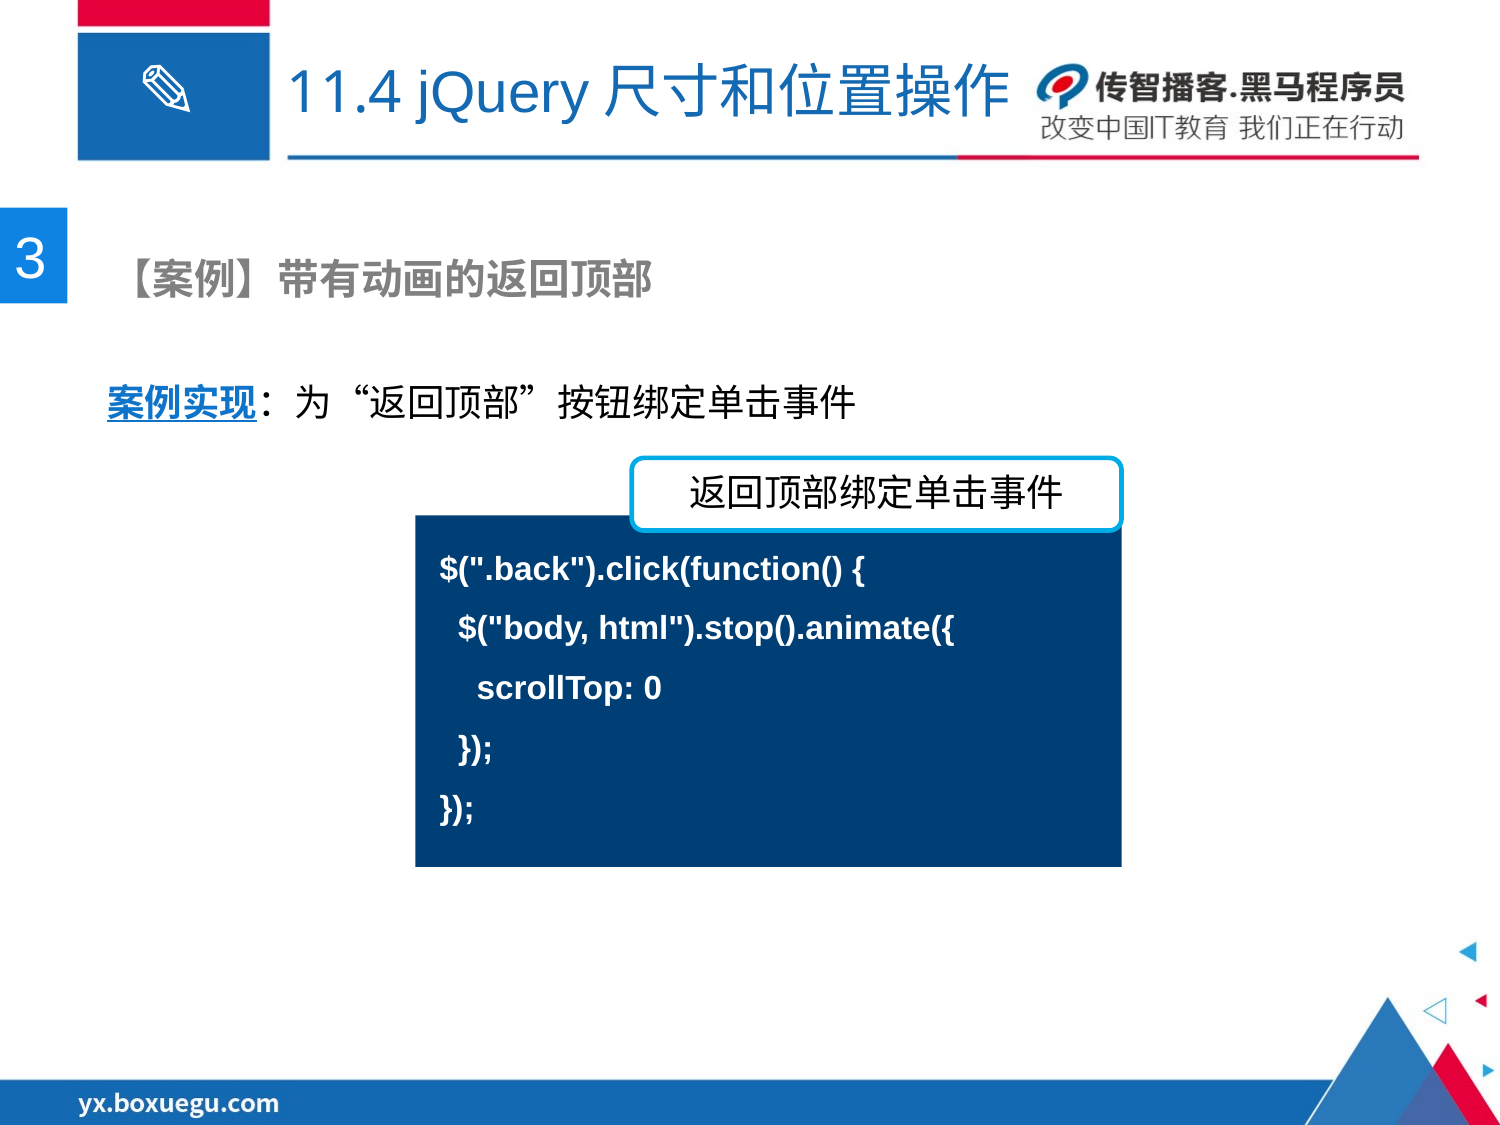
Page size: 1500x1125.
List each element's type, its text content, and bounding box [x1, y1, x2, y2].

picture [0, 1, 1500, 1125]
text_box 案例实现：为“返回顶部”按钮绑定单击事件 [92, 326, 1390, 432]
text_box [415, 515, 1122, 868]
text_box 【案例】带有动画的返回顶部 [69, 245, 842, 355]
text_box 返回顶部绑定单击事件 [631, 457, 1122, 514]
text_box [0, 207, 68, 304]
title 11.4 jQuery尺寸和位置操作 [271, 25, 1046, 153]
